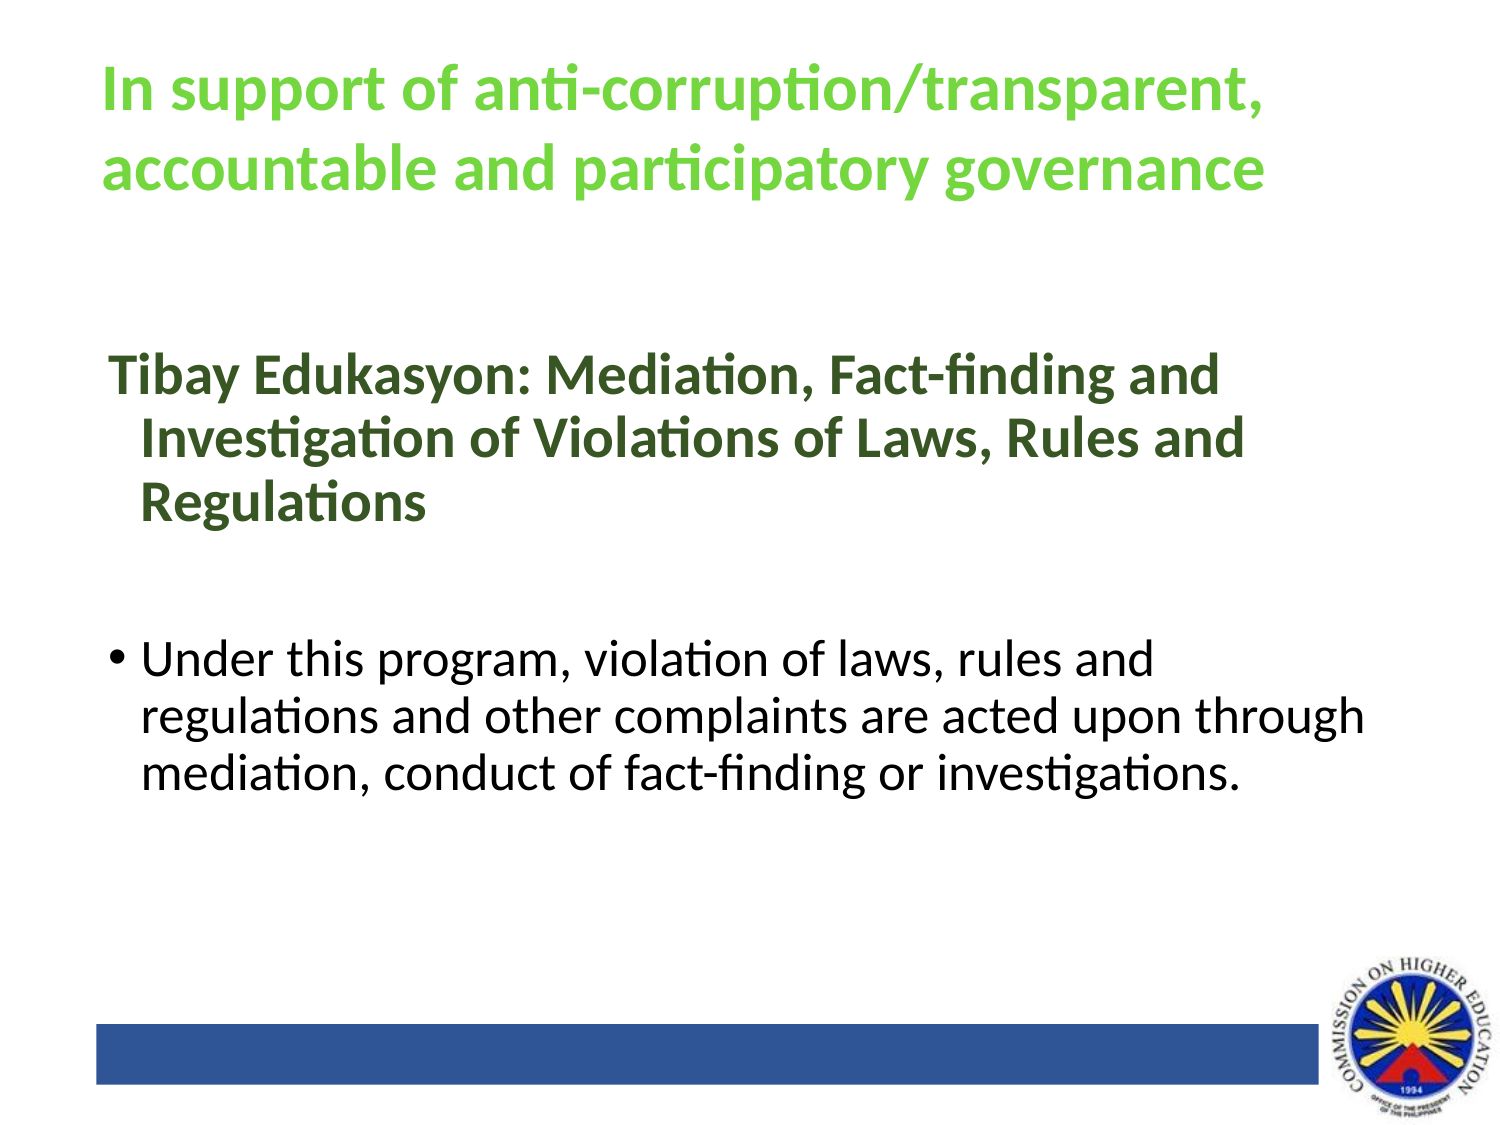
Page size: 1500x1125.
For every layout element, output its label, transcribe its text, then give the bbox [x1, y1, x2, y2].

list Tibay Edukasyon: Mediation, Fact-finding and Investigation of Violations of Laws, Rules and Regulations Under this program, violation of laws, rules and regulations and other complaints are acted upon through mediation, conduct of fact-finding or investigations. [93, 269, 1388, 925]
text_box In support of anti-corruption/transparent, accountable and participatory governance [86, 36, 1472, 212]
picture [1331, 956, 1500, 1125]
